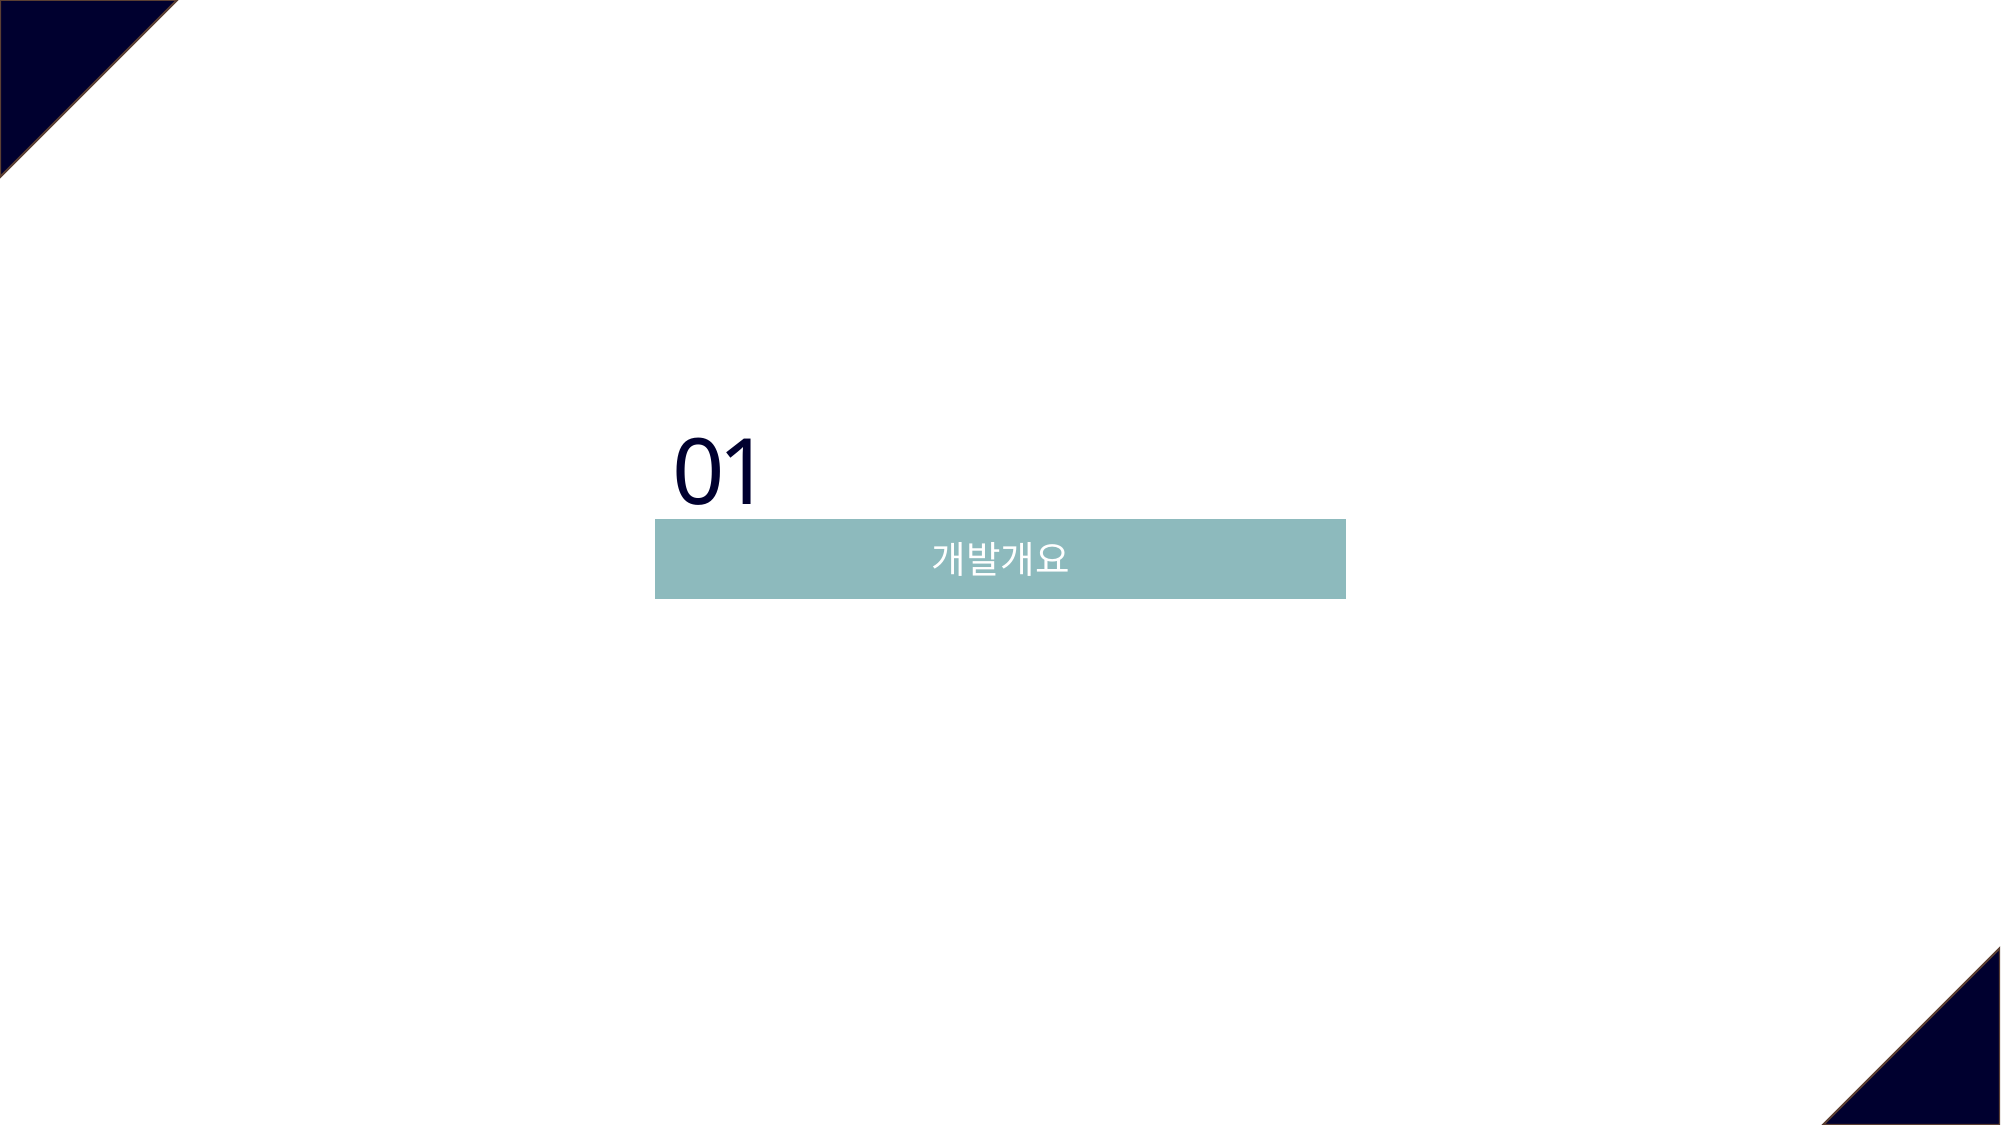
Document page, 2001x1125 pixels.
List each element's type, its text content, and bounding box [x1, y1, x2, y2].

text_box 01 [657, 405, 786, 519]
text_box 개발개요 [655, 519, 1346, 599]
